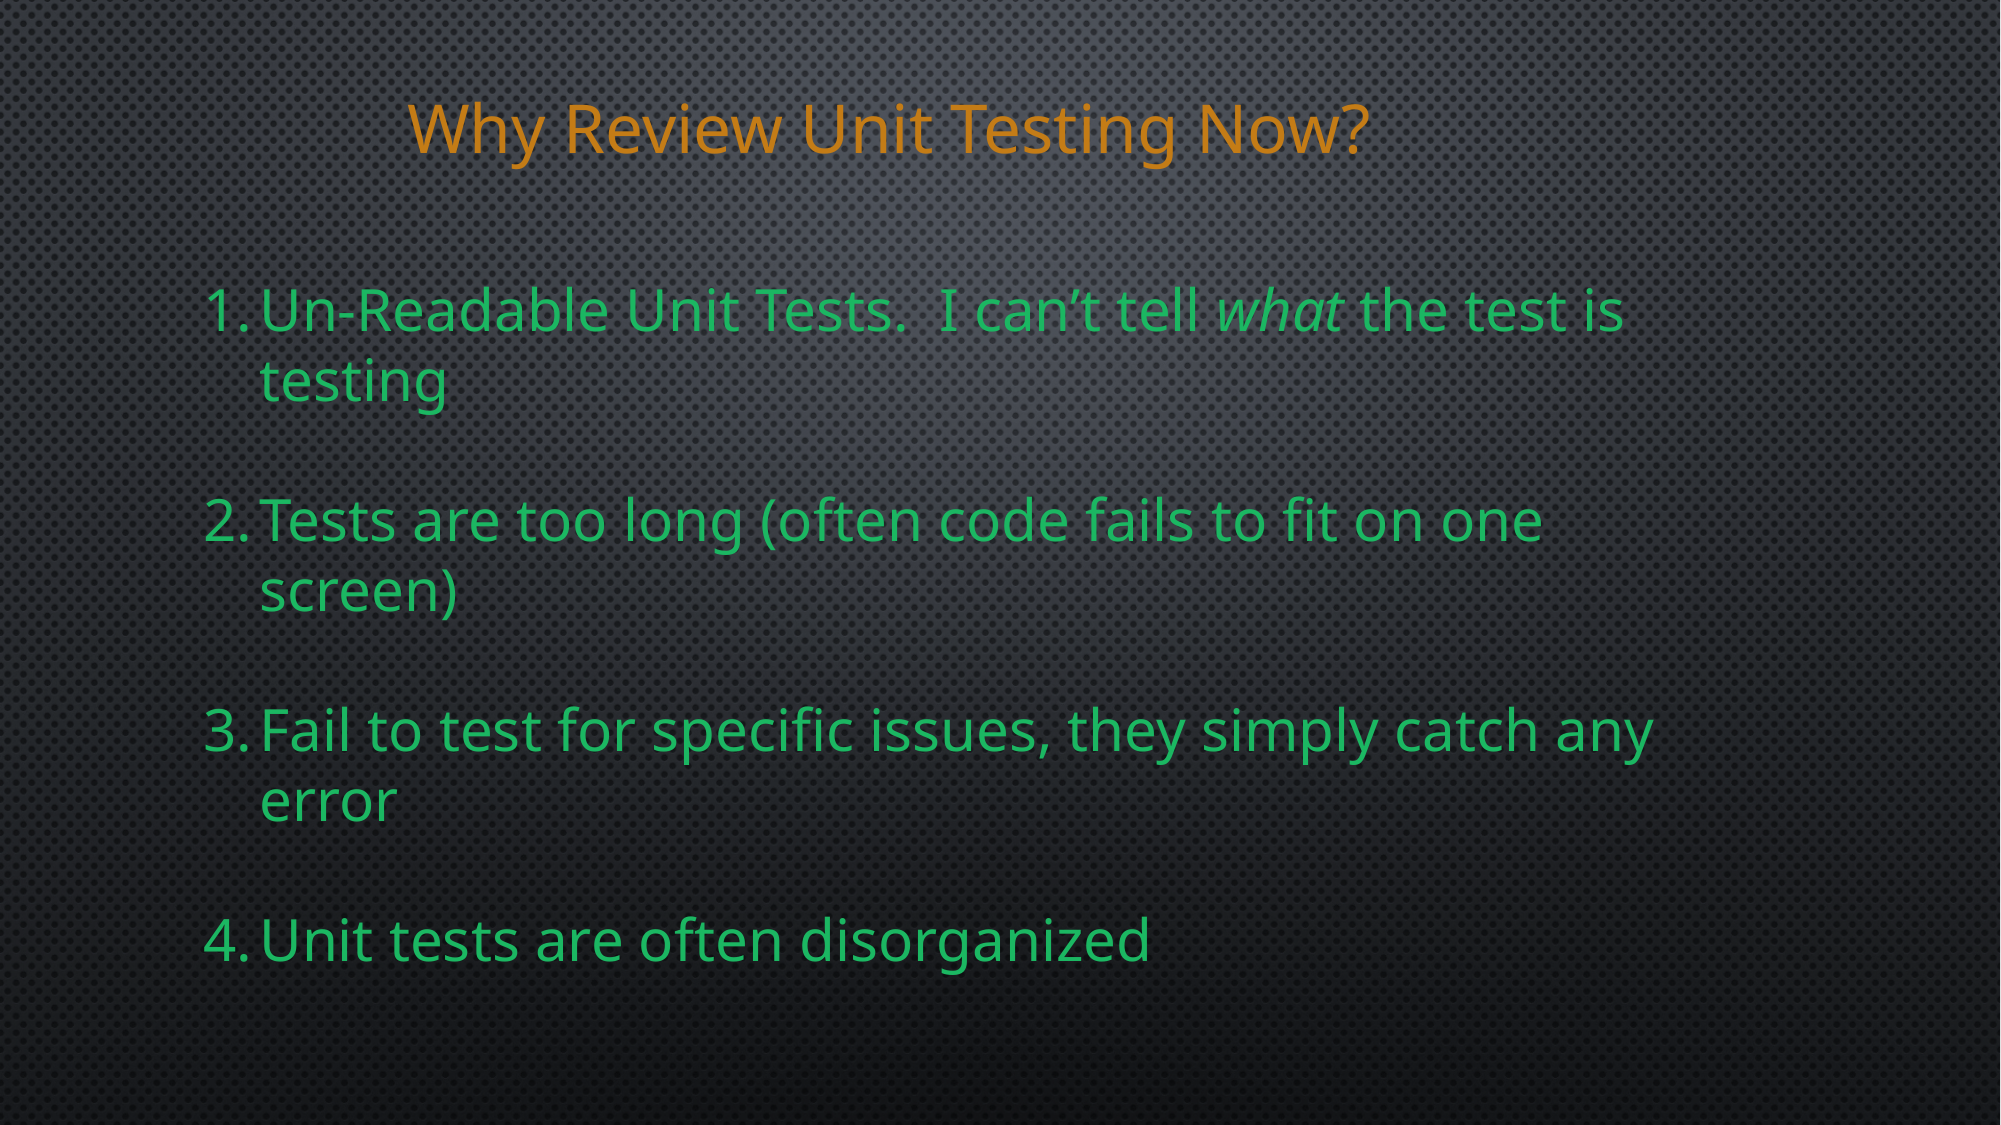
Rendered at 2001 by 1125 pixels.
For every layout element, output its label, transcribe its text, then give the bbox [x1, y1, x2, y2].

title Why Review Unit Testing Now? [392, 53, 1550, 200]
text_box Un-Readable Unit Tests. I can’t tell what the test is testing Tests are too long (often code fails to fit on one screen) Fail to test for specific issues, they simply catch any error Unit tests are often disorganized [188, 265, 1702, 981]
